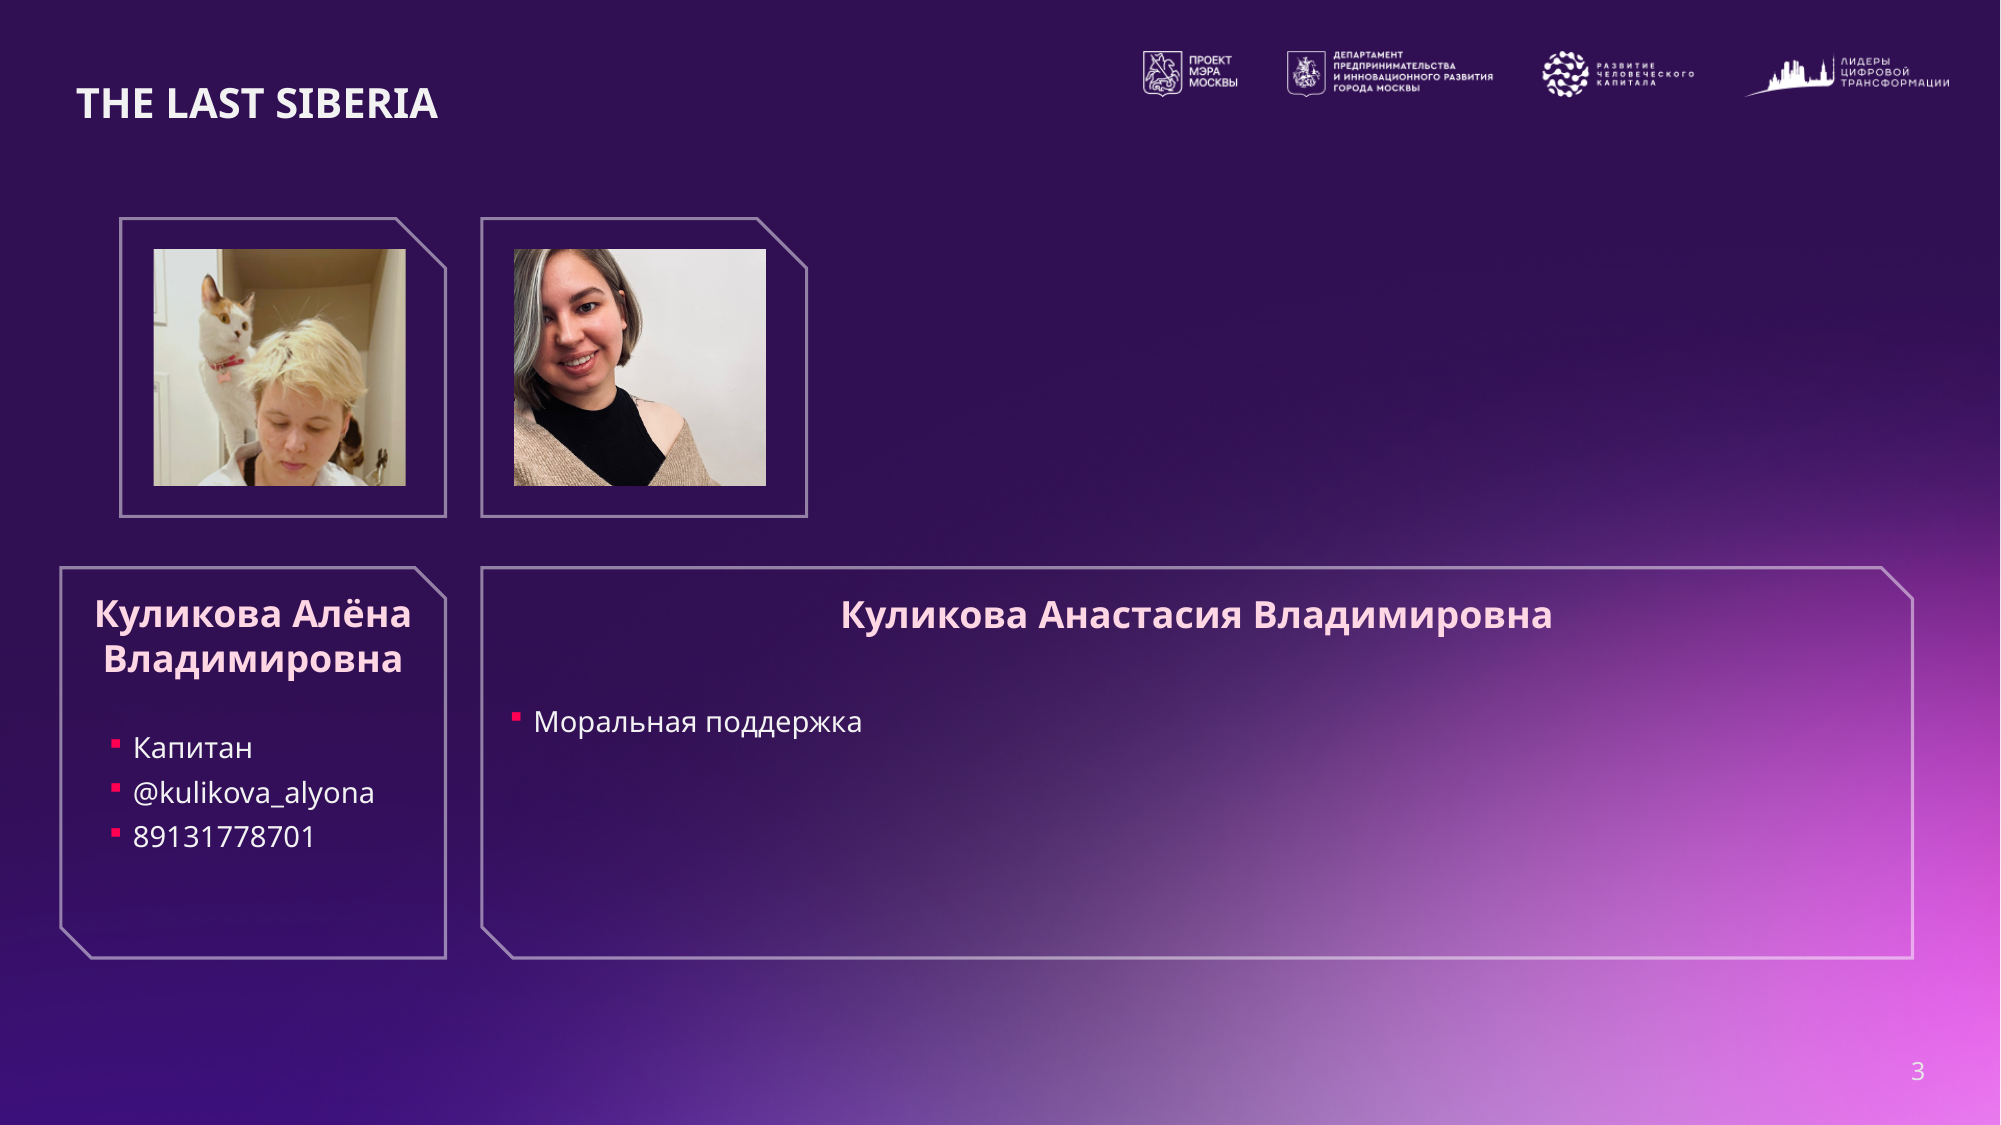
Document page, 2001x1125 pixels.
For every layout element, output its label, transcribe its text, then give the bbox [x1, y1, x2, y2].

text_box [119, 217, 447, 518]
picture [0, 0, 2001, 1125]
text_box Куликова Алёна Владимировна [59, 566, 447, 960]
list Капитан @kulikova_alyona 89131778701 [94, 726, 435, 928]
slide_number 3 [1872, 1042, 1964, 1103]
list Моральная поддержка [494, 699, 986, 959]
text_box Куликова Анастасия Владимировна [480, 566, 1914, 960]
title THE LAST SIBERIA [60, 73, 1679, 136]
text_box [480, 217, 808, 518]
